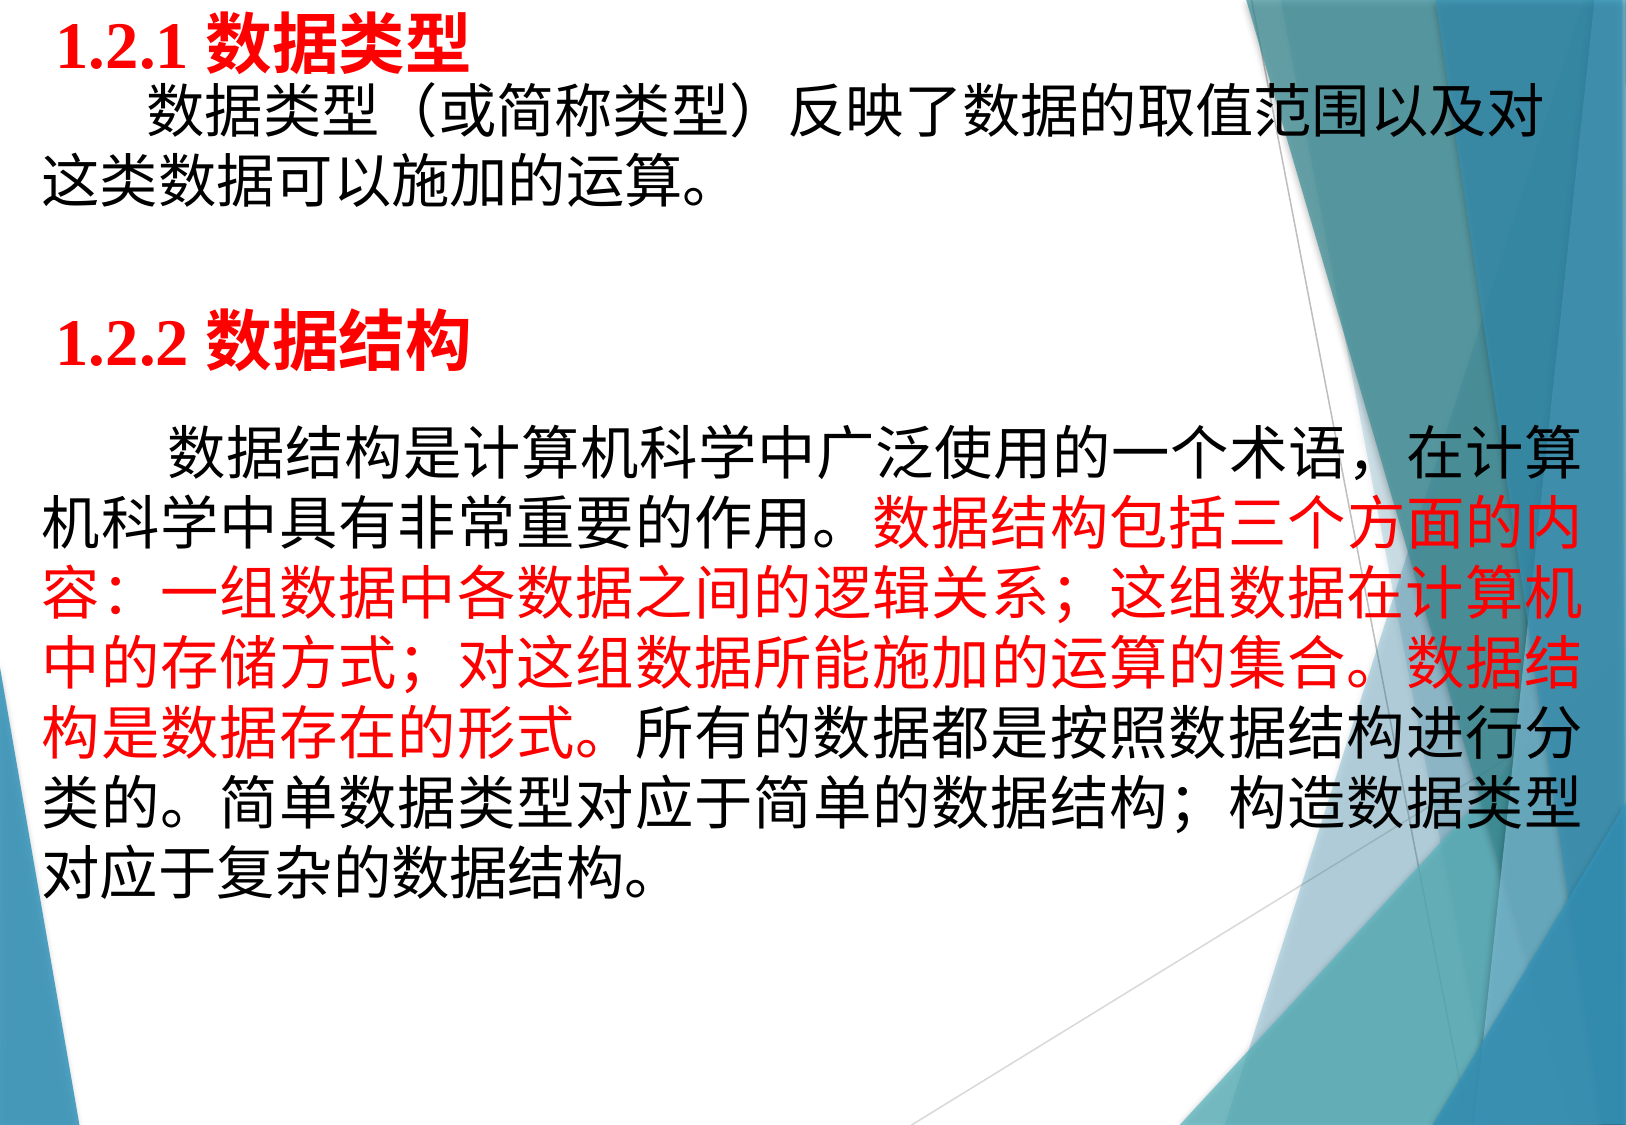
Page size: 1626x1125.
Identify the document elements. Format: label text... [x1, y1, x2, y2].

text_box 数据结构是计算机科学中广泛使用的一个术语，在计算机科学中具有非常重要的作用。数据结构包括三个方面的内容：一组数据中各数据之间的逻辑关系；这组数据在计算机中的存储方式；对这组数据所能施加的运算的集合。数据结构是数据存在的形式。所有的数据都是按照数据结构进行分类的。简单数据类型对应于简单的数据结构；构造数据类型对应于复杂的数据结构。 [27, 408, 1598, 914]
text_box 1.2.1数据类型 [40, 0, 772, 66]
text_box 数据类型（或简称类型）反映了数据的取值范围以及对这类数据可以施加的运算。 [27, 66, 1598, 221]
text_box 1.2.2数据结构 [40, 290, 637, 386]
